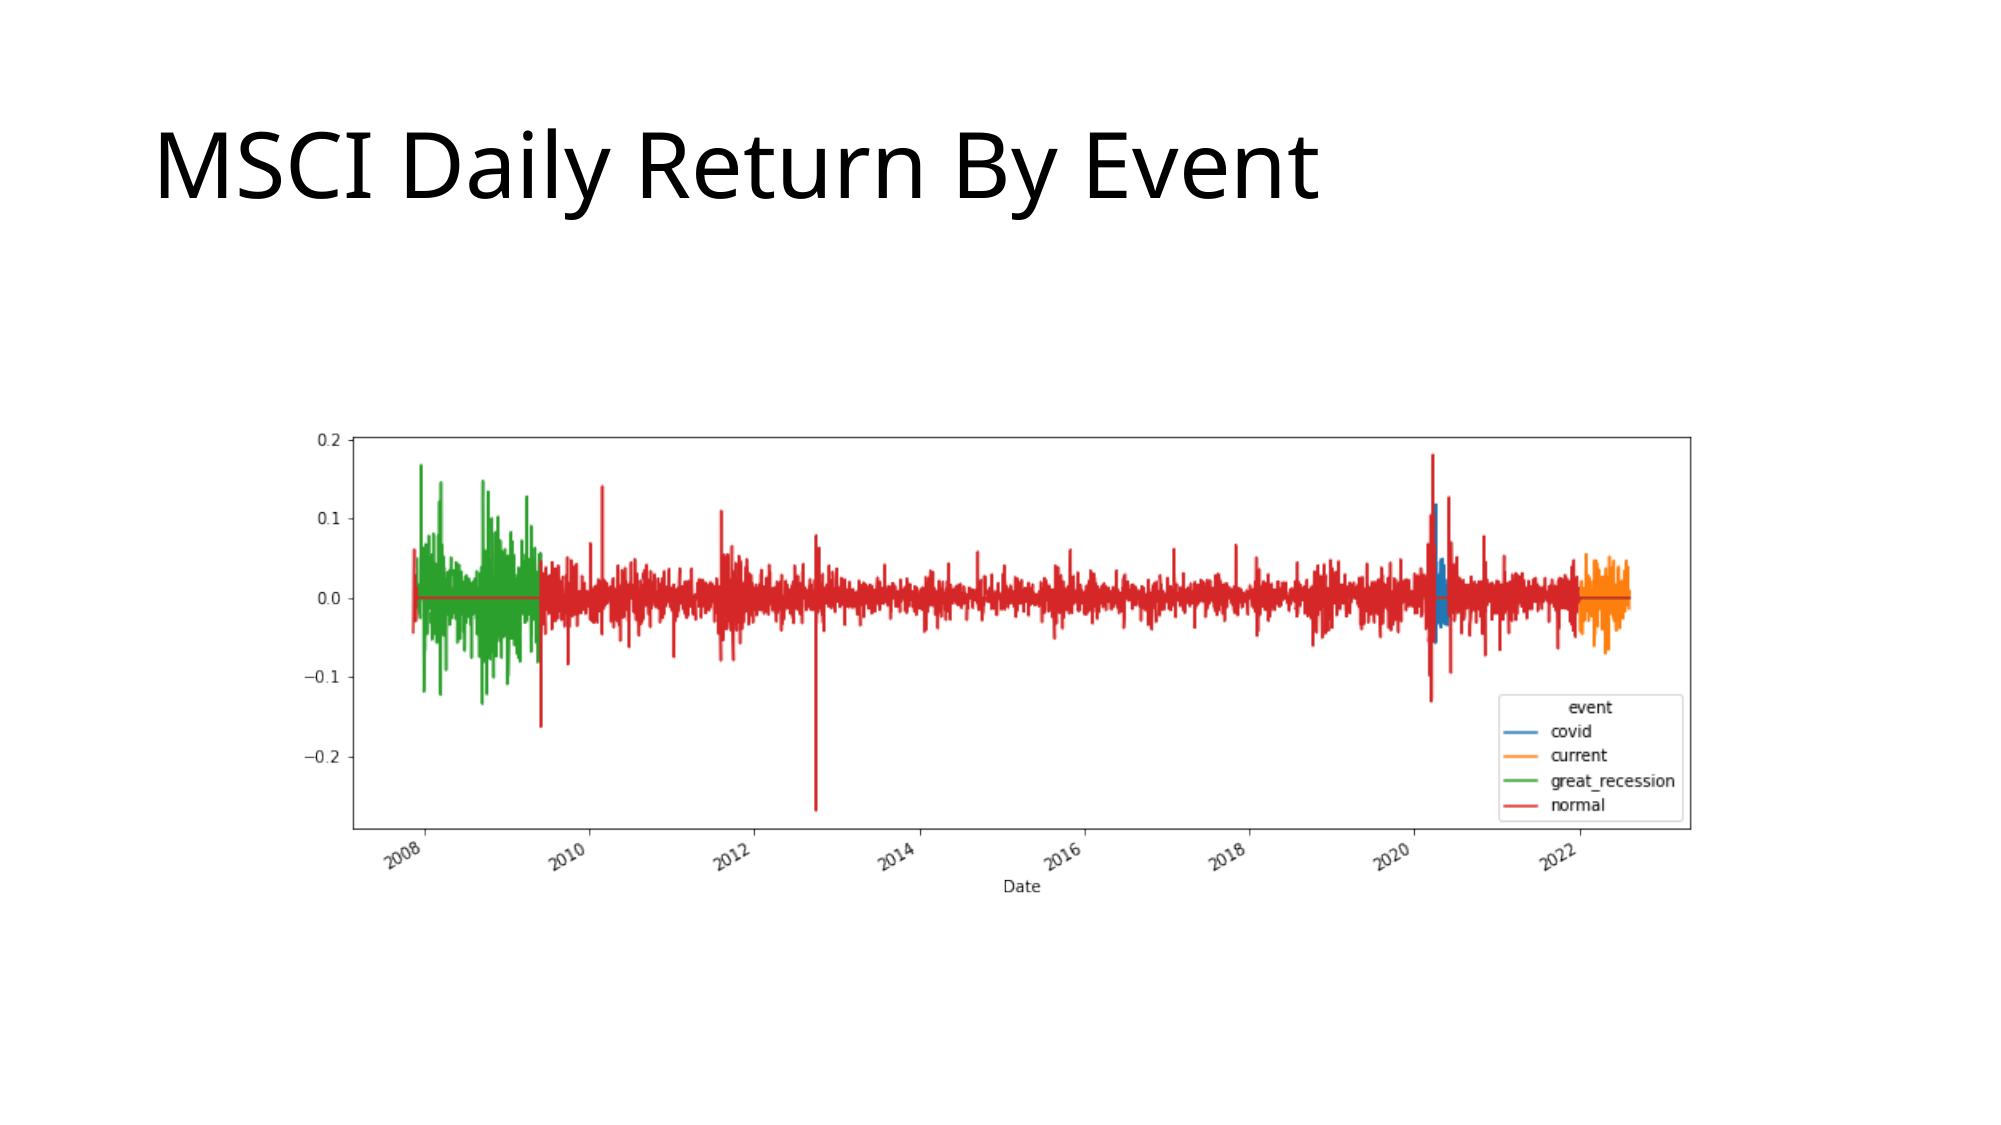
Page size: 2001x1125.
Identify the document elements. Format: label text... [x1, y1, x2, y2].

title MSCI Daily Return By Event [137, 59, 1863, 278]
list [137, 368, 1863, 944]
